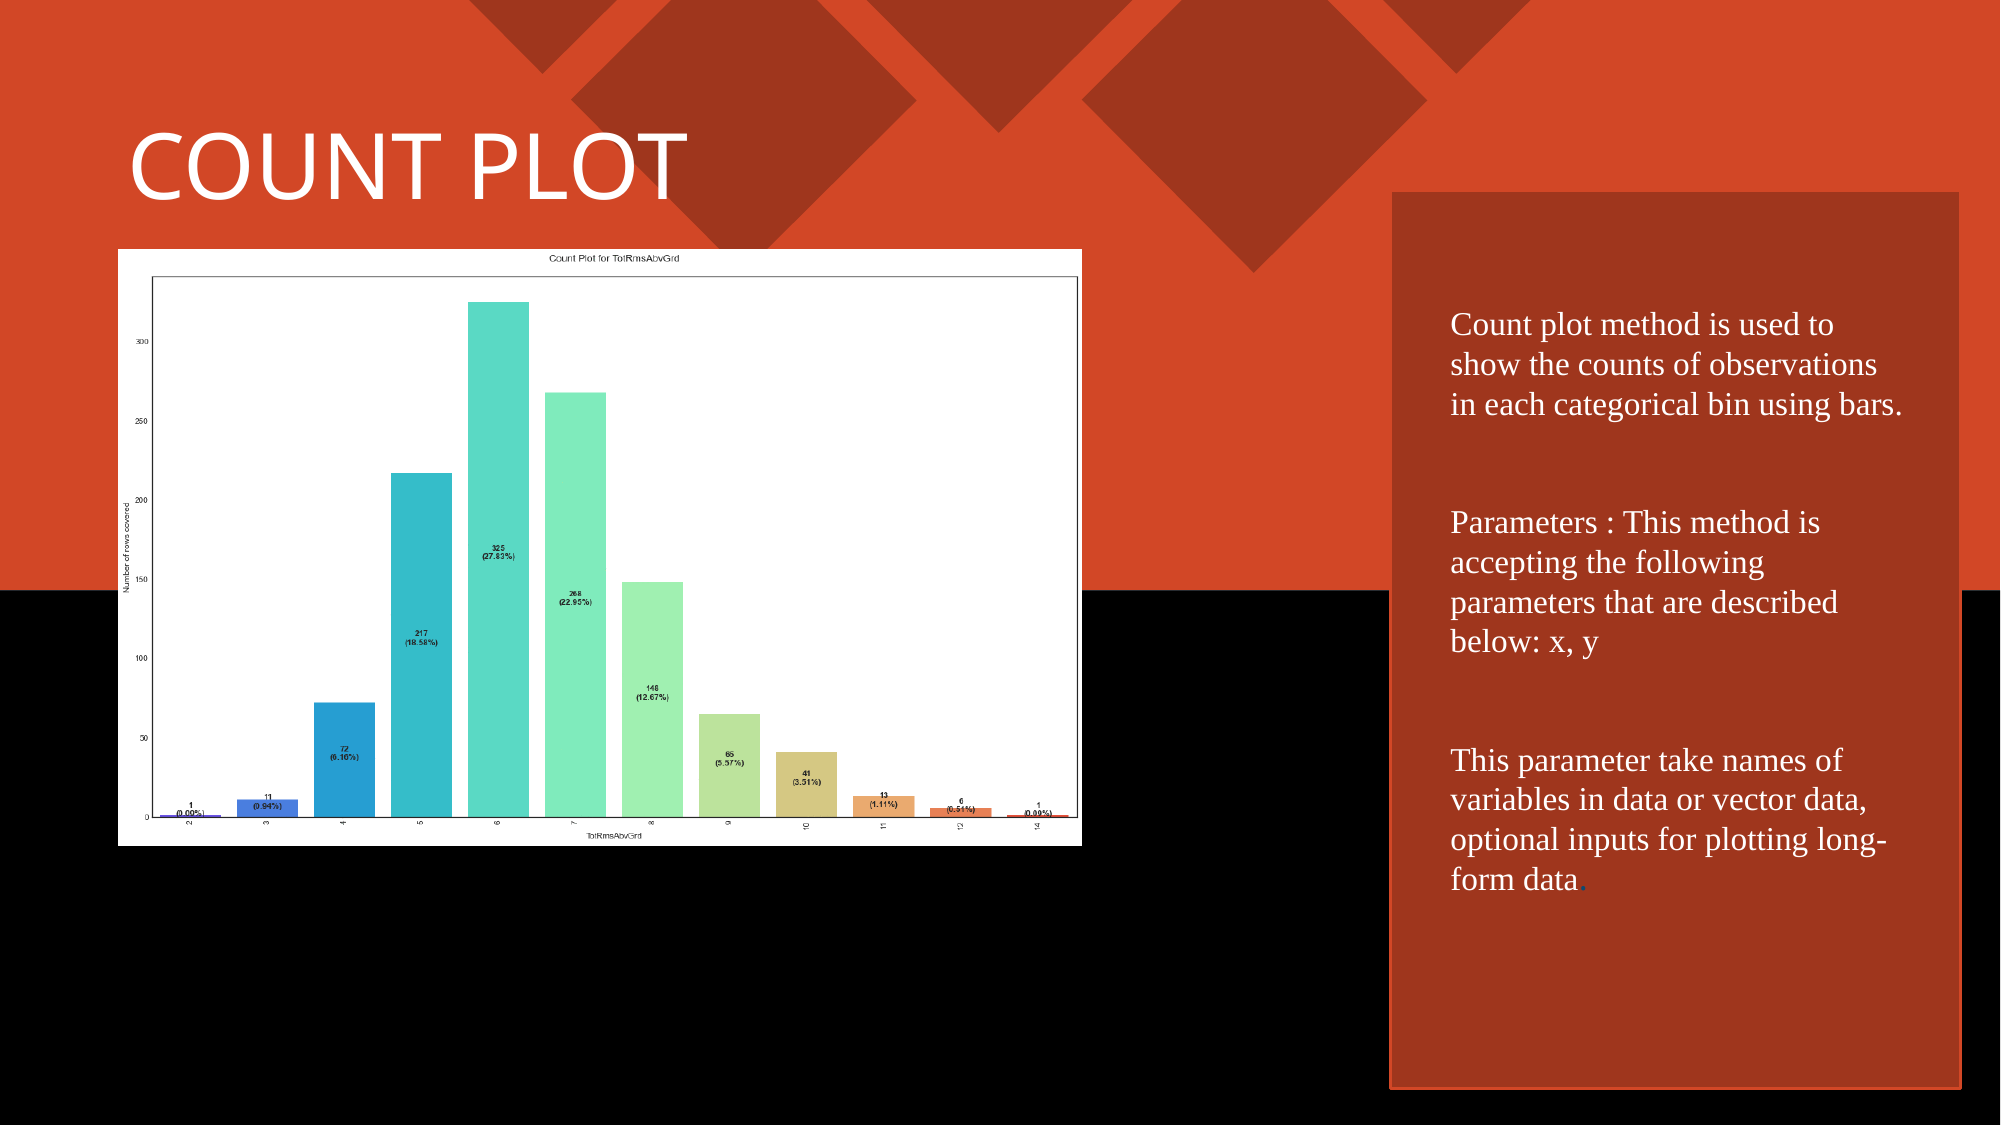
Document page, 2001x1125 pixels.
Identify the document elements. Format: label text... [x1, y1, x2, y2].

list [111, 213, 1088, 883]
list Count plot method is used to show the counts of observations in each categorical bin using bars. Parameters : This method is accepting the following parameters that are described below: x, y This parameter take names of variables in data or vector data, optional inputs for plotting long-form data. [1435, 294, 1919, 1058]
title COUNT PLOT [112, 0, 713, 213]
